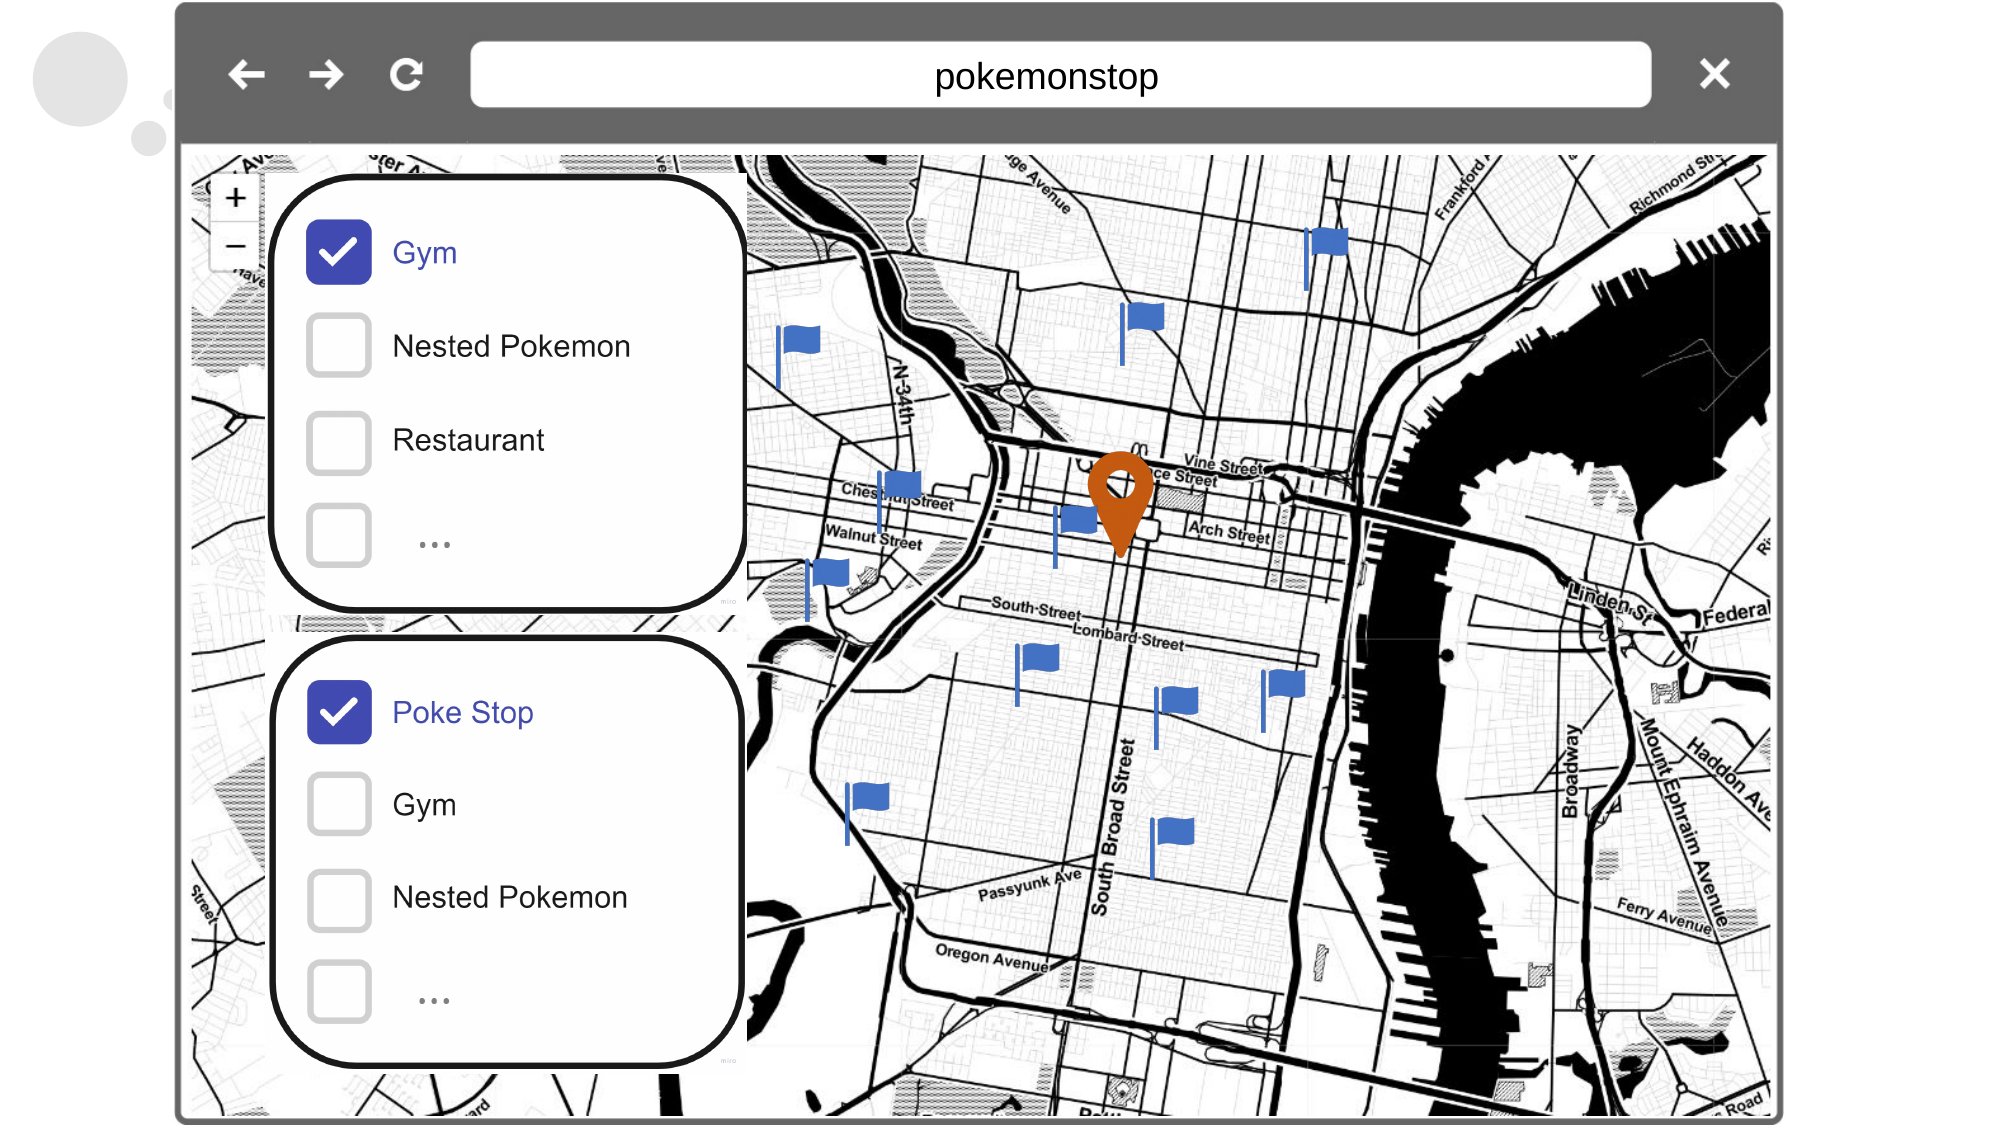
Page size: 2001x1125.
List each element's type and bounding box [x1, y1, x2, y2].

picture [172, 0, 1785, 1125]
